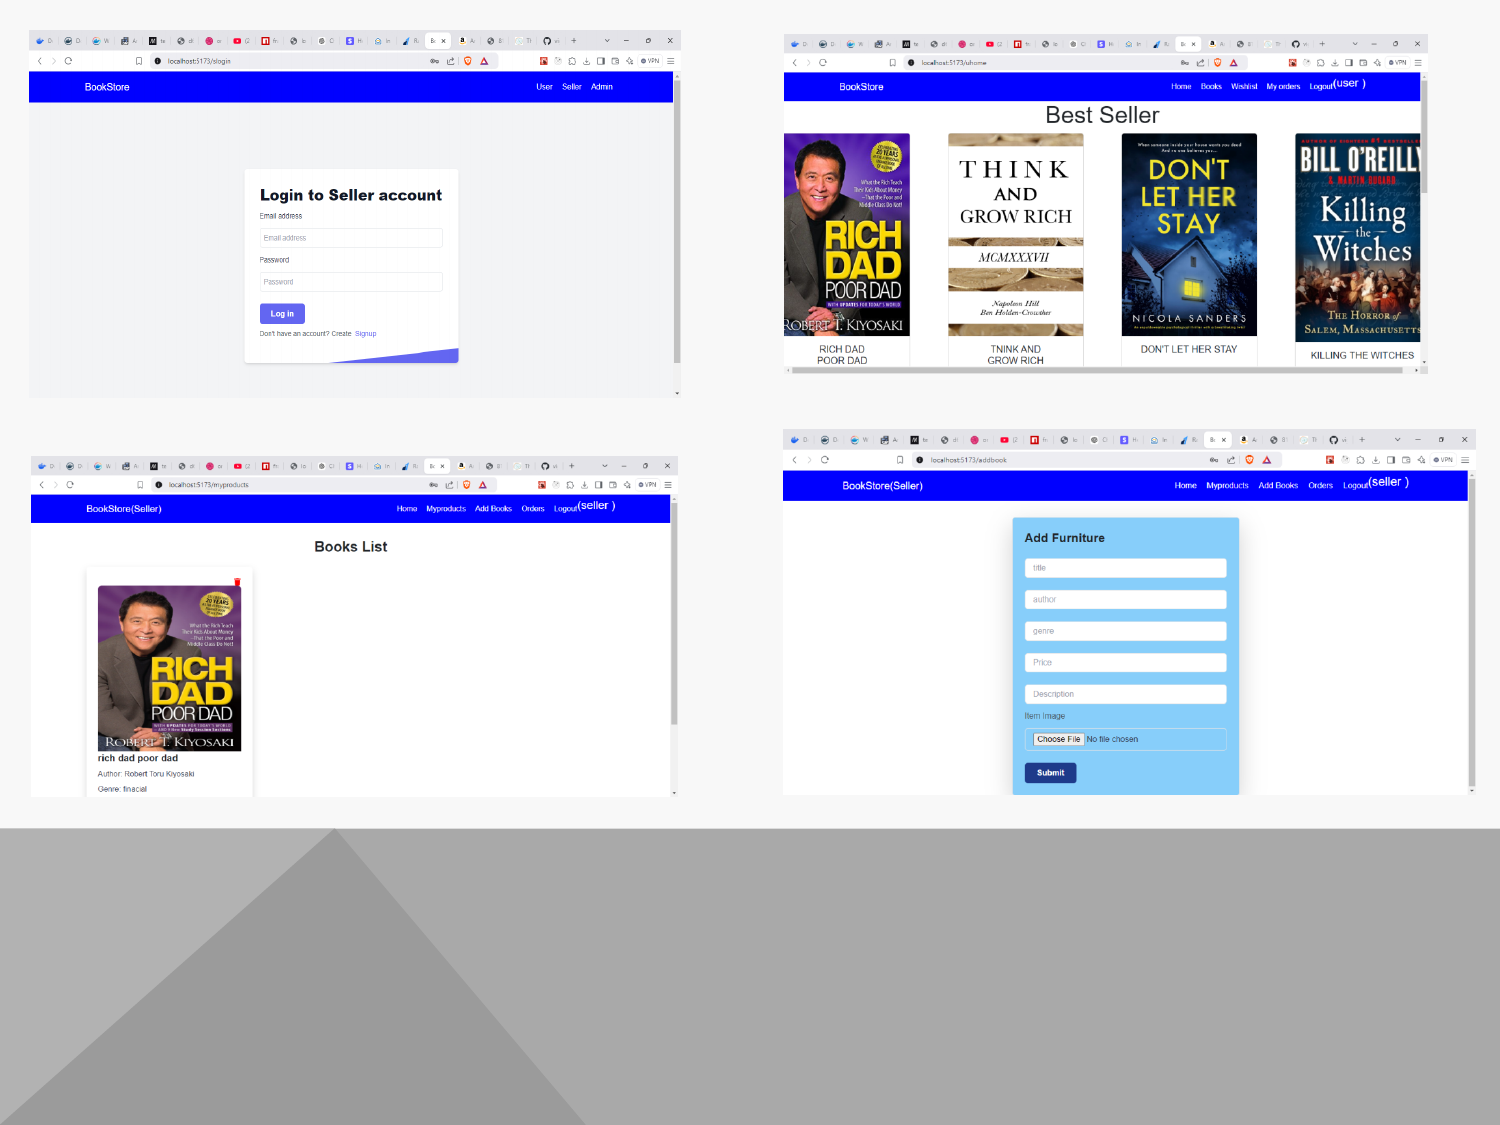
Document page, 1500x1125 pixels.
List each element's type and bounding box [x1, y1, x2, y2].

picture [784, 34, 1429, 374]
picture [29, 30, 681, 398]
picture [783, 429, 1476, 795]
picture [31, 455, 679, 797]
